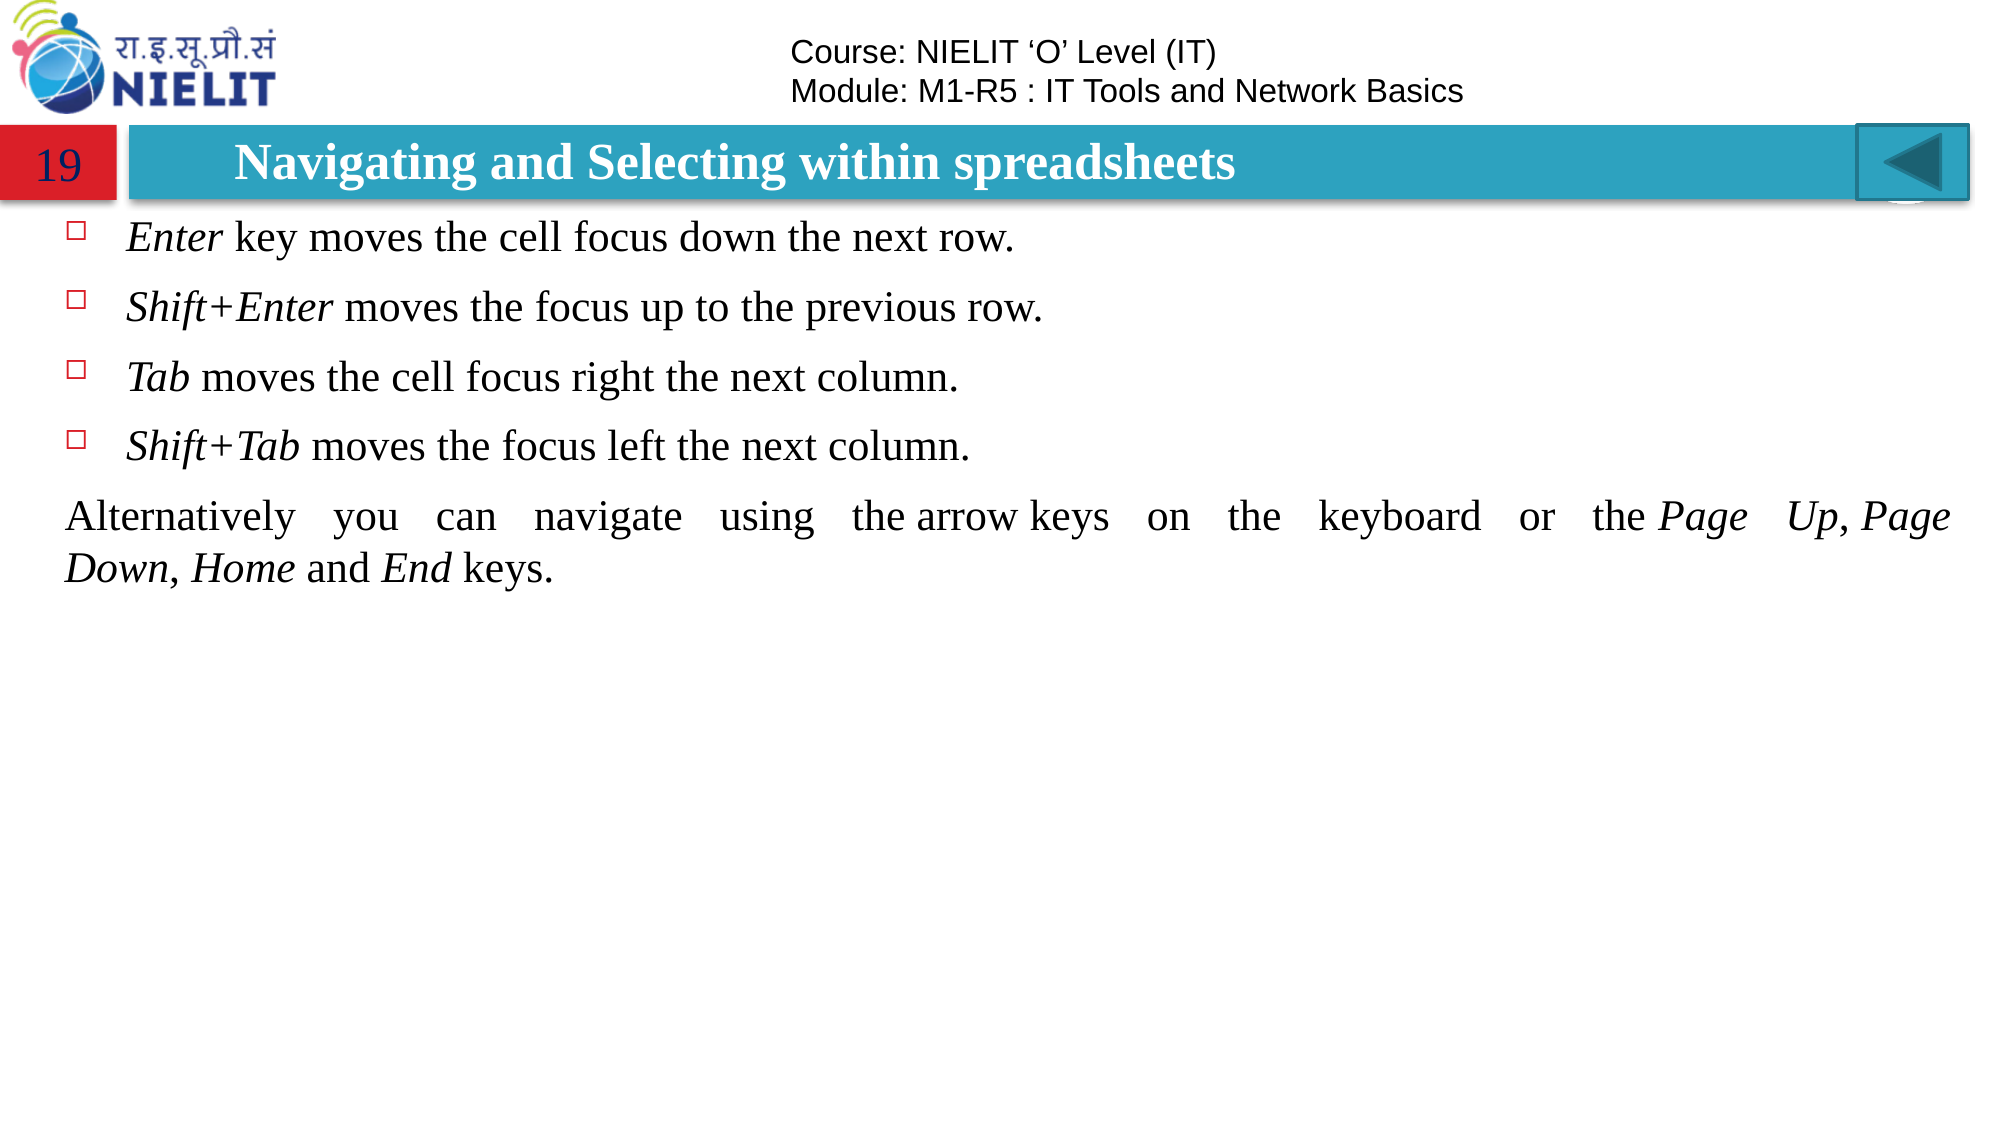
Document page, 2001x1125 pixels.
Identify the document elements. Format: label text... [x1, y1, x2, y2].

title Navigating and Selecting within spreadsheets [216, 125, 1969, 199]
list Enter key moves the cell focus down the next row. Shift+Enter moves the focus up to the previous row. Tab moves the cell focus right the next column. Shift+Tab moves the focus left the next column. Alternatively you can navigate using the arrow keys on the keyboard or the Page Up, Page Down, Home and End keys. [46, 199, 1969, 1005]
picture [307, 10, 1891, 121]
picture [12, 0, 276, 114]
slide_number 19 [0, 125, 117, 200]
